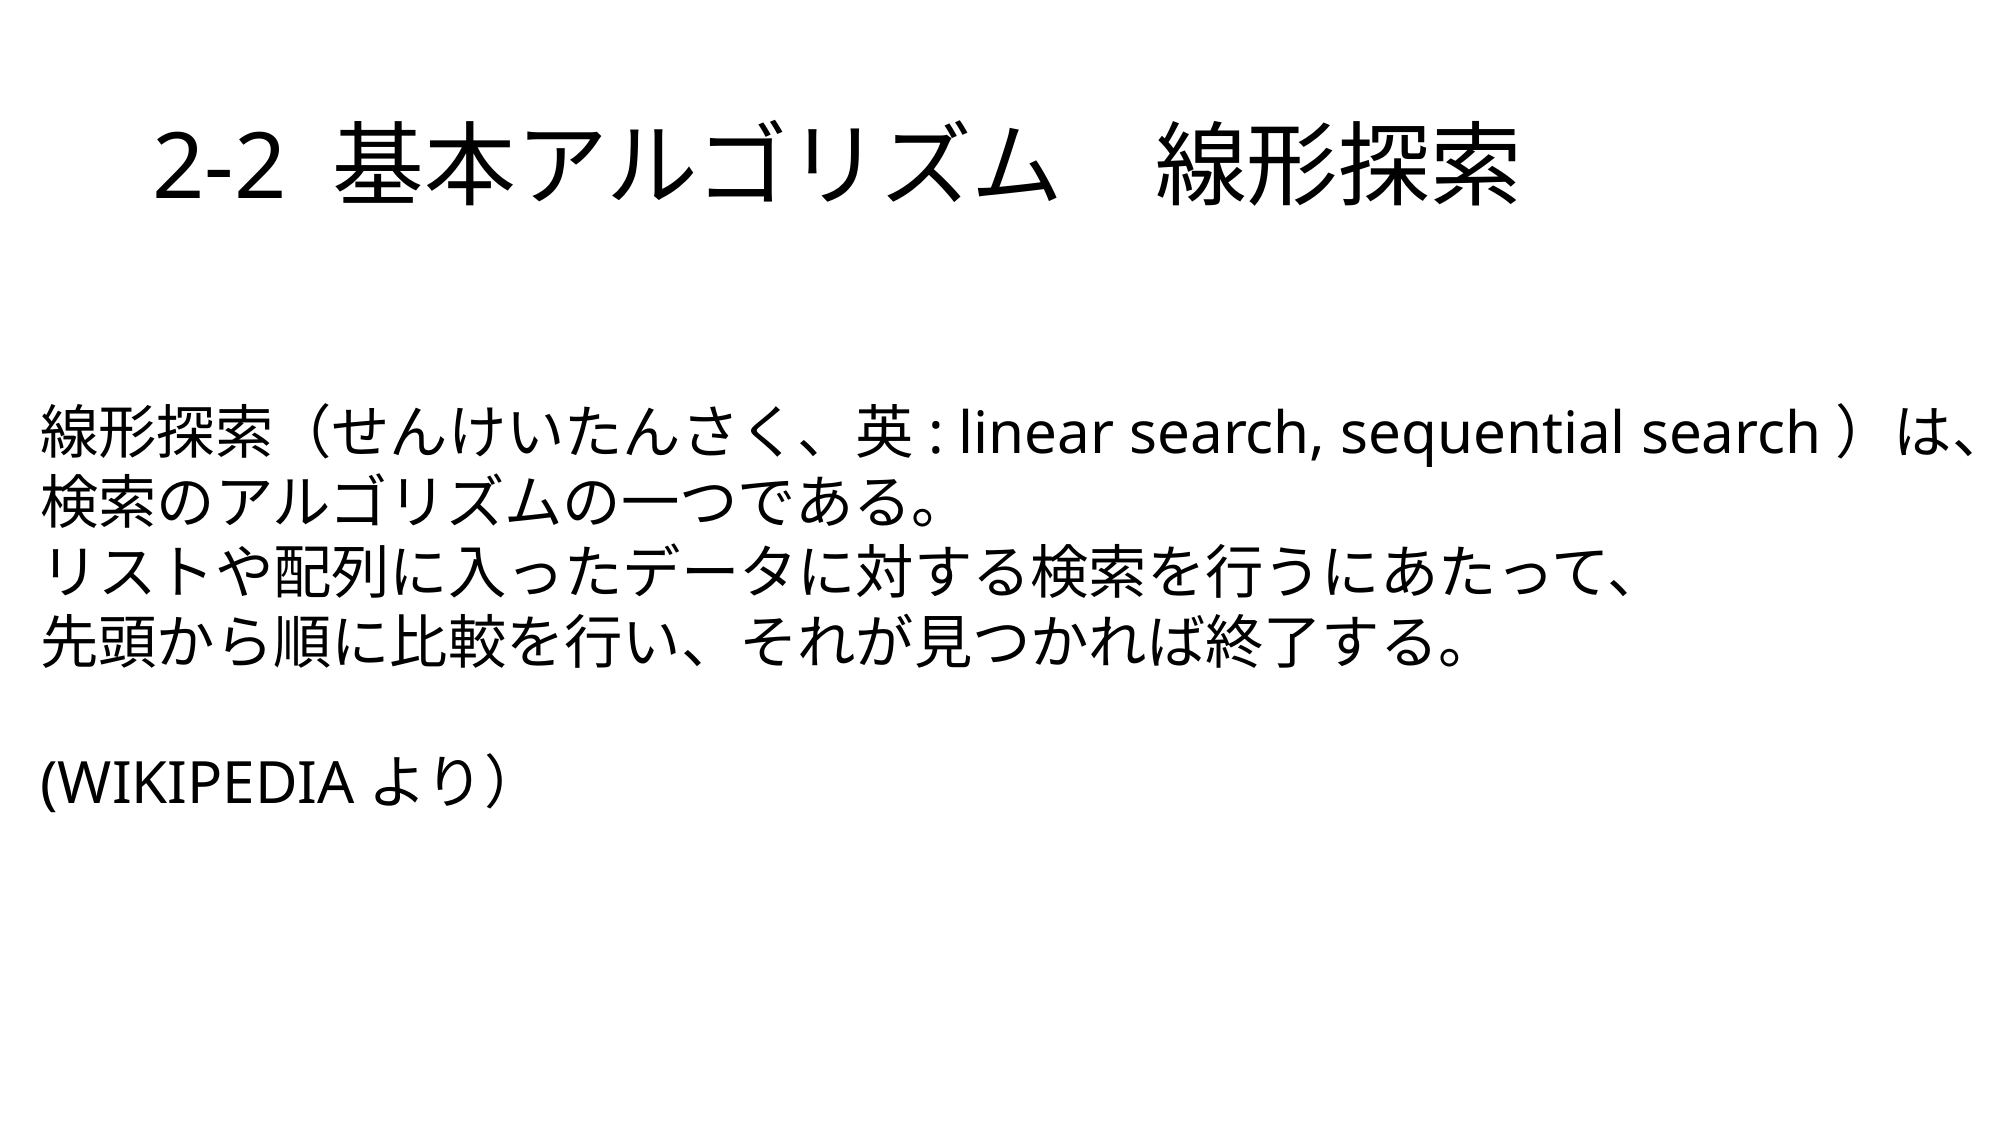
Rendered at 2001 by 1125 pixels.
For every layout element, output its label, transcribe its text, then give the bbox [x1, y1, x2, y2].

text_box 線形探索（せんけいたんさく、英: linear search, sequential search）は、 検索のアルゴリズムの一つである。 リストや配列に入ったデータに対する検索を行うにあたって、 先頭から順に比較を行い、それが見つかれば終了する。 (WIKIPEDIAより） [25, 387, 2000, 1033]
title 2-2 基本アルゴリズム 線形探索 [137, 59, 1863, 278]
